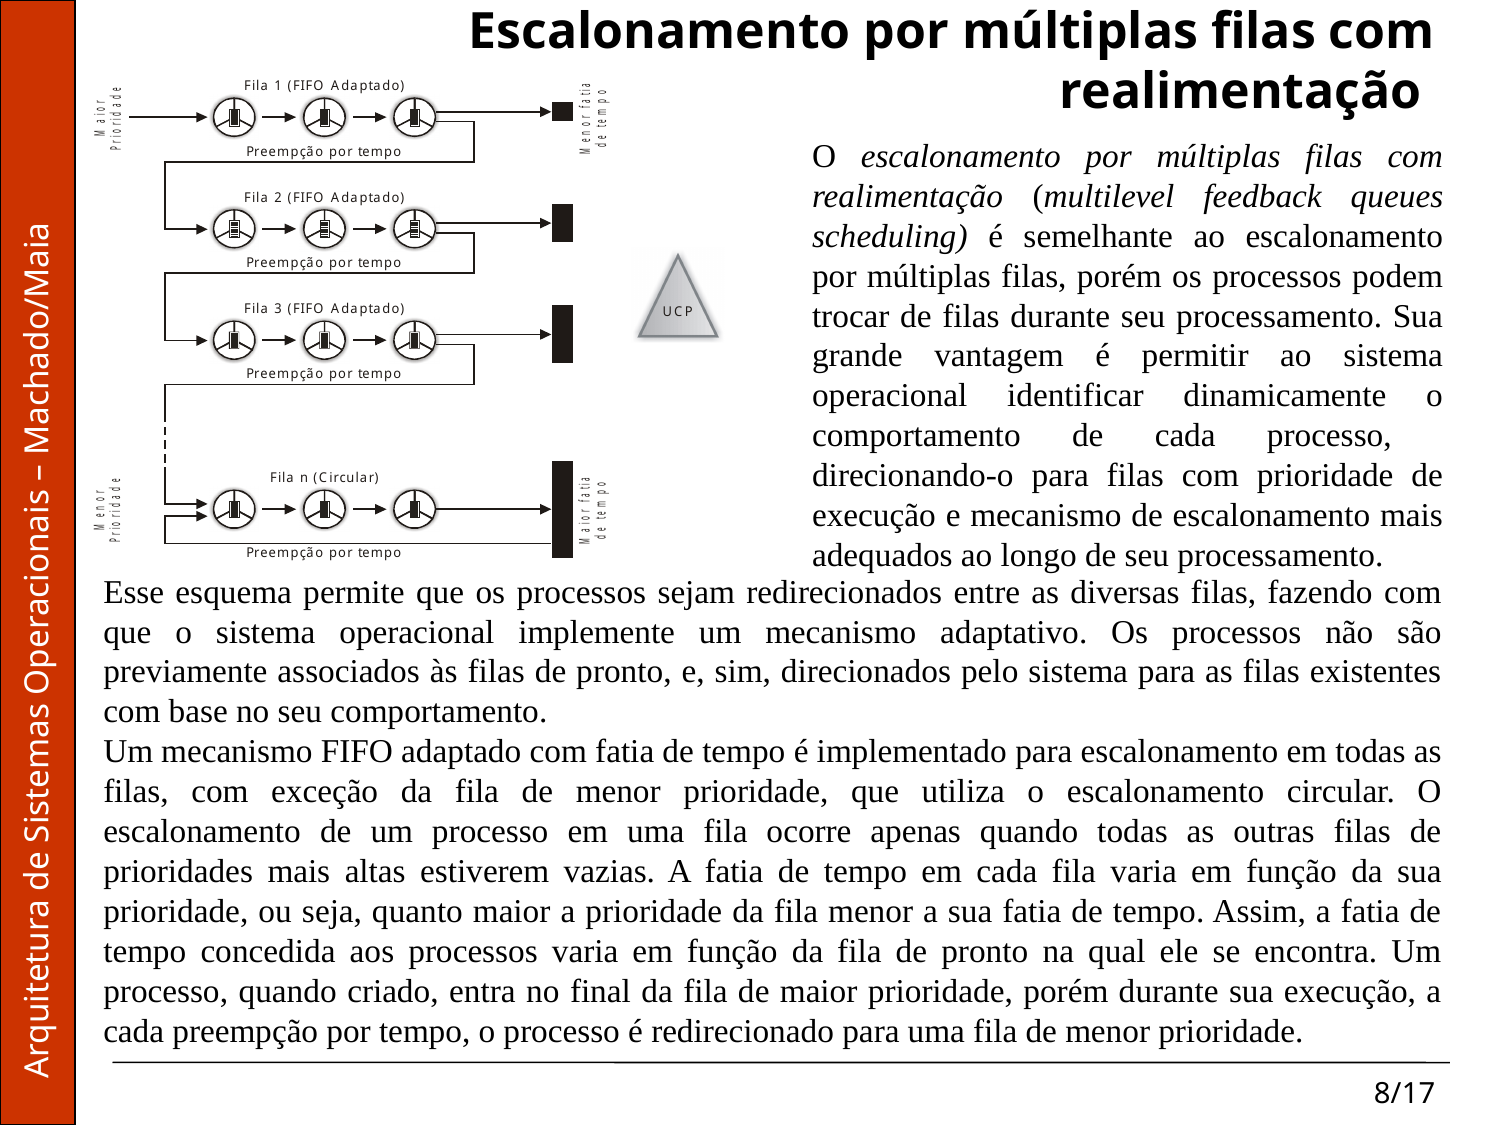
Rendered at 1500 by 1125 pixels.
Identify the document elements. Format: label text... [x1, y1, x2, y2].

text_box O escalonamento por múltiplas filas com realimentação (multilevel feedback queues scheduling) é semelhante ao escalonamento por múltiplas filas, porém os processos podem trocar de filas durante seu processamento. Sua grande vantagem é permitir ao sistema operacional identificar dinamicamente o comportamento de cada processo, direcionando-o para filas com prioridade de execução e mecanismo de escalonamento mais adequados ao longo de seu processamento. [797, 126, 1459, 581]
title Escalonamento por múltiplas filas com realimentação [112, 0, 1450, 134]
text_box Esse esquema permite que os processos sejam redirecionados entre as diversas filas, fazendo com que o sistema operacional implemente um mecanismo adaptativo. Os processos não são previamente associados às filas de pronto, e, sim, direcionados pelo sistema para as filas existentes com base no seu comportamento. Um mecanismo FIFO adaptado com fatia de tempo é implementado para escalonamento em todas as filas, com exceção da fila de menor prioridade, que utiliza o escalonamento circular. O escalonamento de um processo em uma fila ocorre apenas quando todas as outras filas de prioridades mais altas estiverem vazias. A fatia de tempo em cada fila varia em função da sua prioridade, ou seja, quanto maior a prioridade da fila menor a sua fatia de tempo. Assim, a fatia de tempo concedida aos processos varia em função da fila de pronto na qual ele se encontra. Um processo, quando criado, entra no final da fila de maior prioridade, porém durante sua execução, a cada preempção por tempo, o processo é redirecionado para uma fila de menor prioridade. [88, 562, 1459, 1057]
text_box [91, 77, 727, 563]
